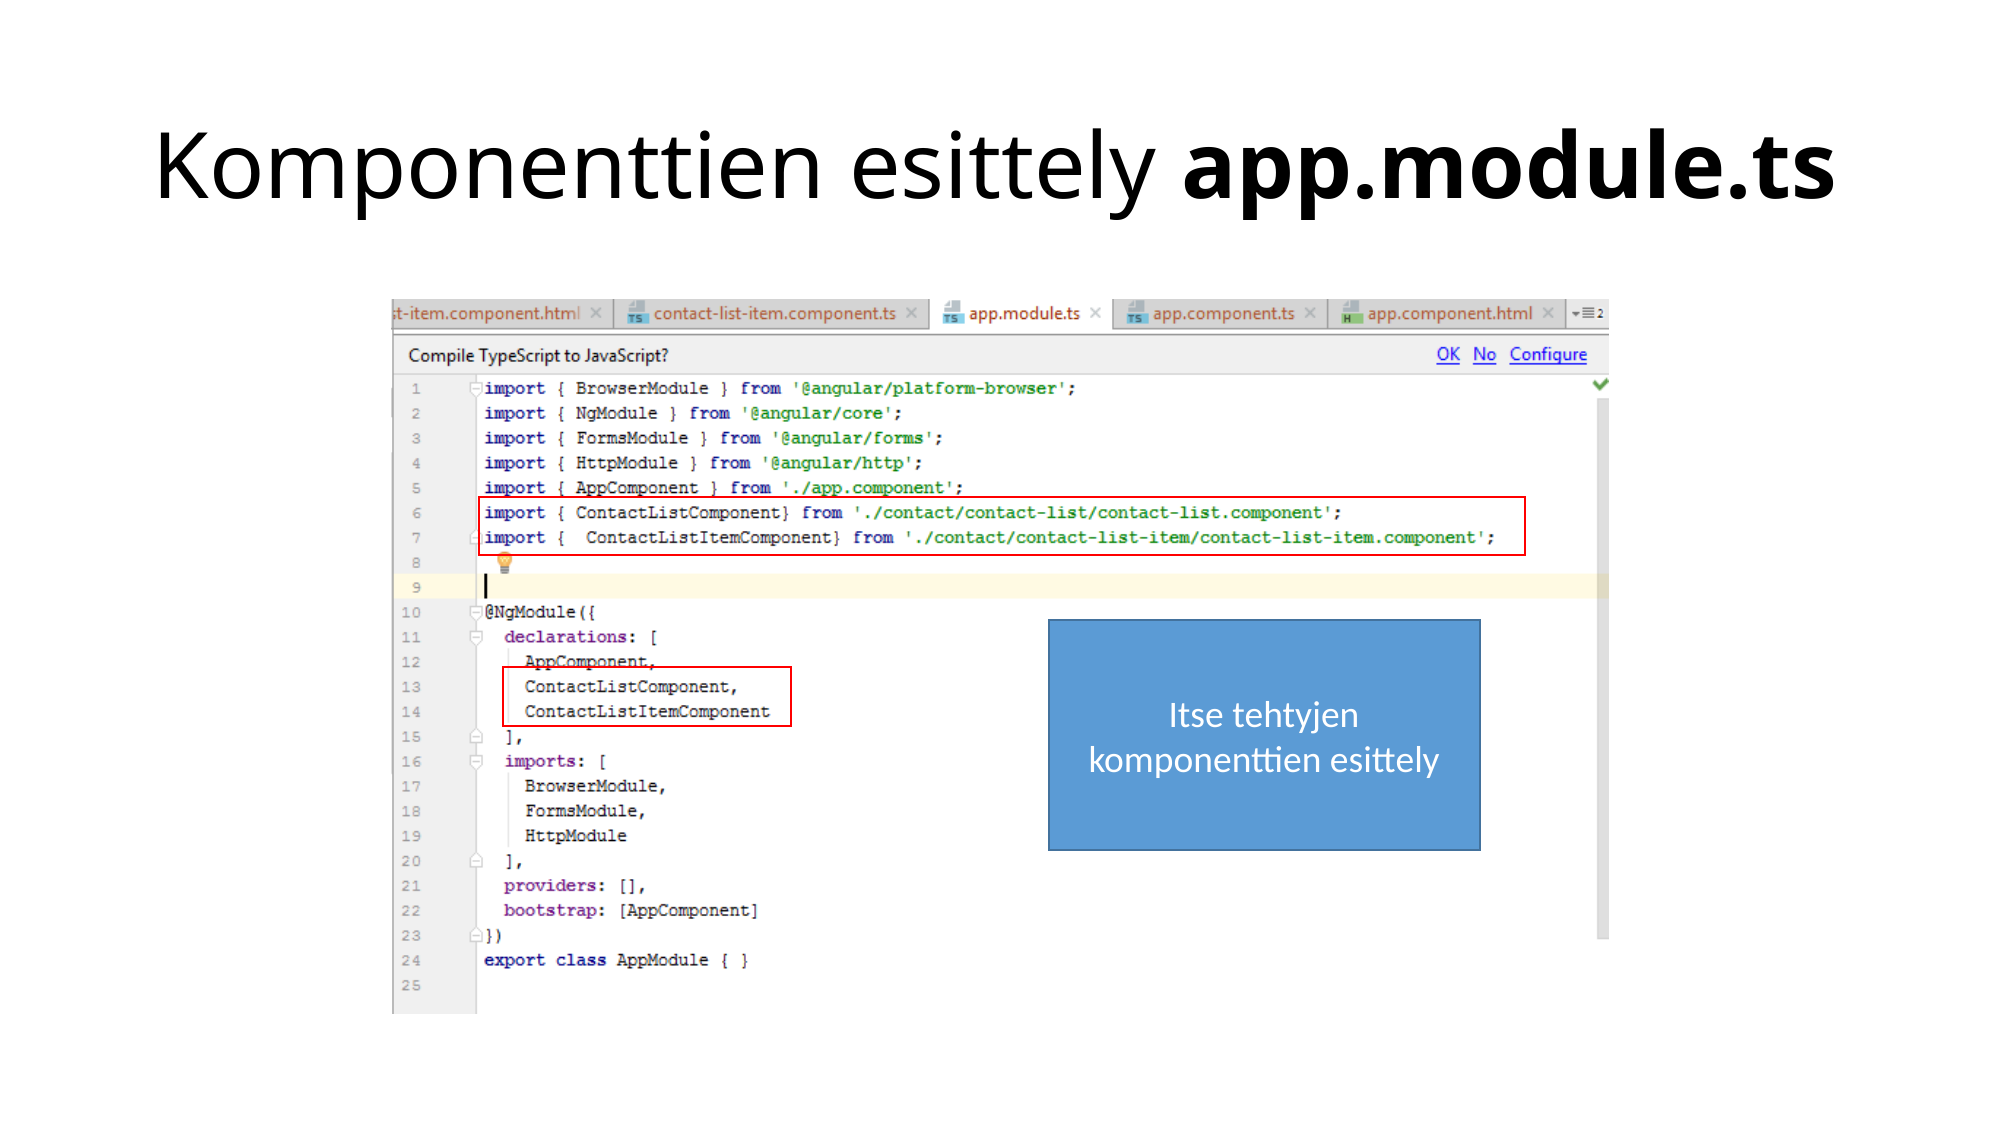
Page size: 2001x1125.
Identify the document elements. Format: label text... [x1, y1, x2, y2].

title Komponenttien esittely app.module.ts [137, 59, 1863, 278]
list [391, 299, 1609, 1014]
